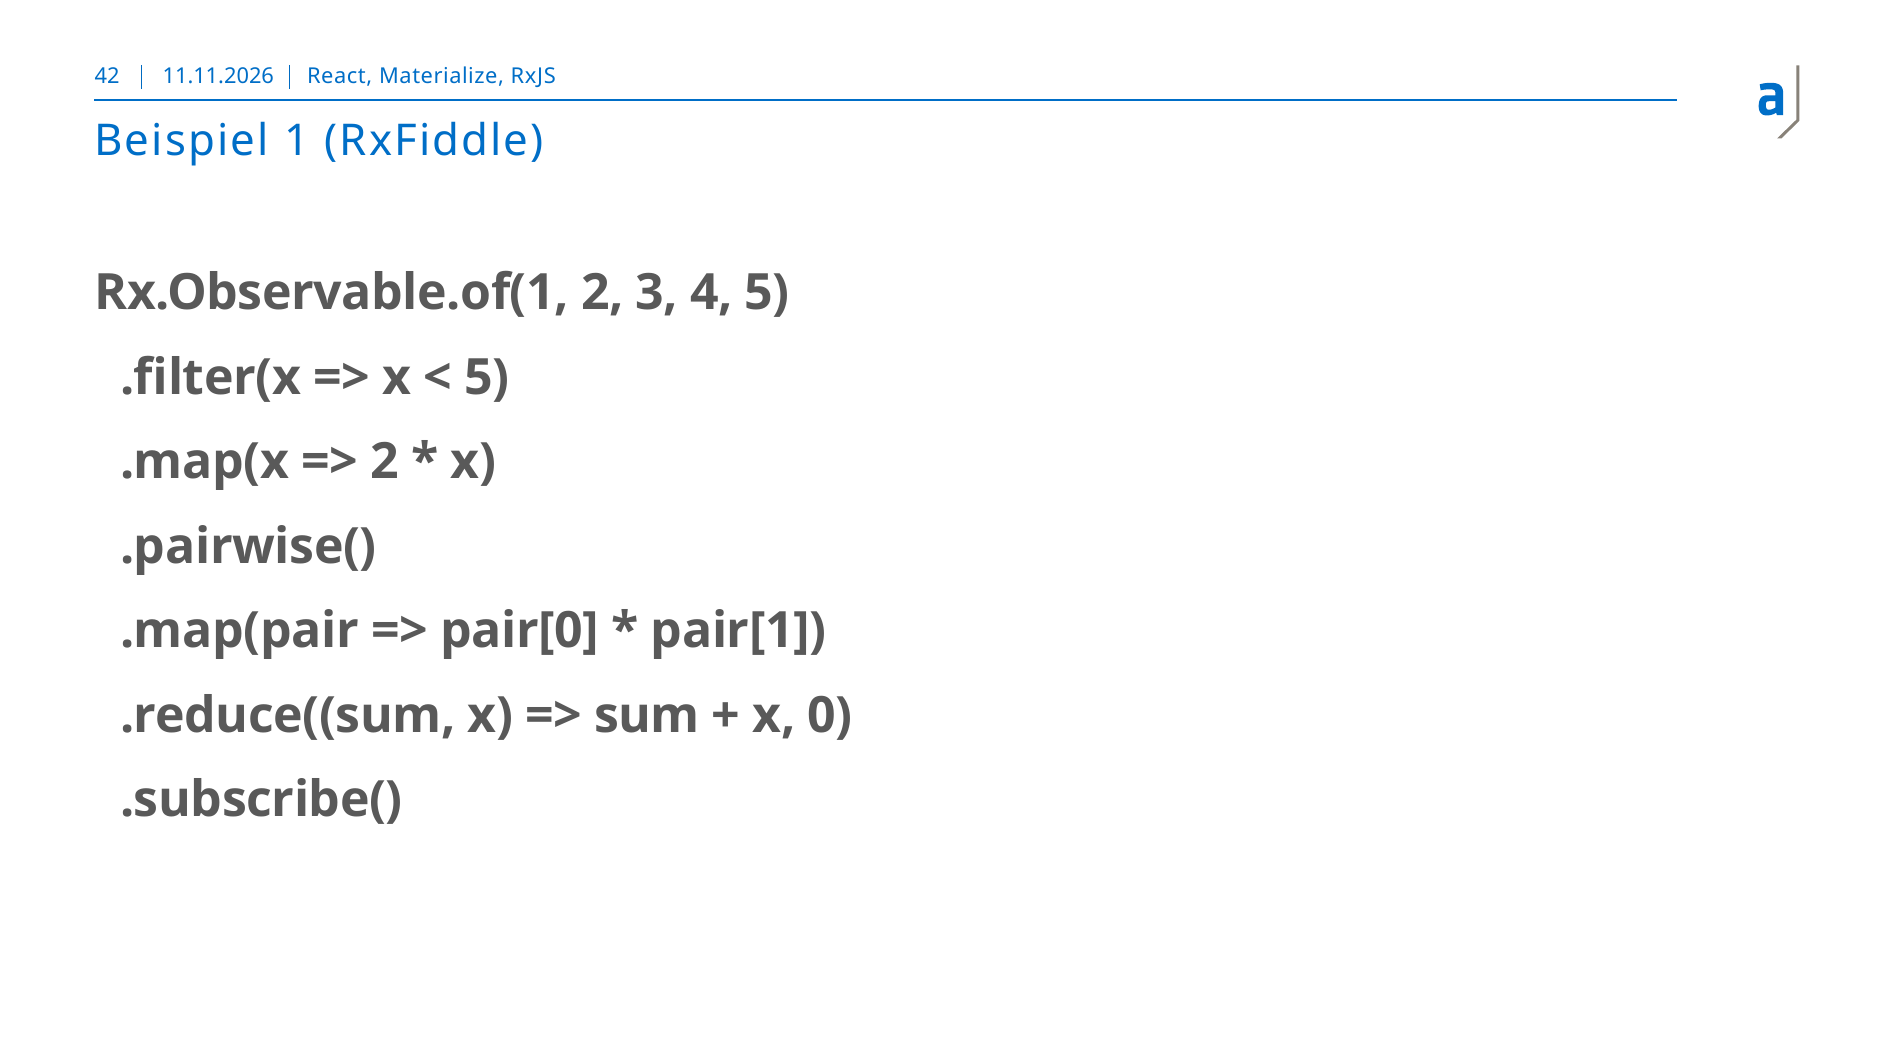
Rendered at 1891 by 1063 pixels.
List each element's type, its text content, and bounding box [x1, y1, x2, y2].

list Rx.Observable.of(1, 2, 3, 4, 5) .filter(x => x < 5) .map(x => 2 * x) .pairwise() .map(pair => pair[0] * pair[1]) .reduce((sum, x) => sum + x, 0) .subscribe() [94, 247, 1678, 1016]
title Beispiel 1 (RxFiddle) [94, 106, 1678, 220]
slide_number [150, 59, 287, 95]
slide_number 42 [94, 59, 142, 95]
footer React, Materialize, RxJS [307, 59, 1678, 95]
